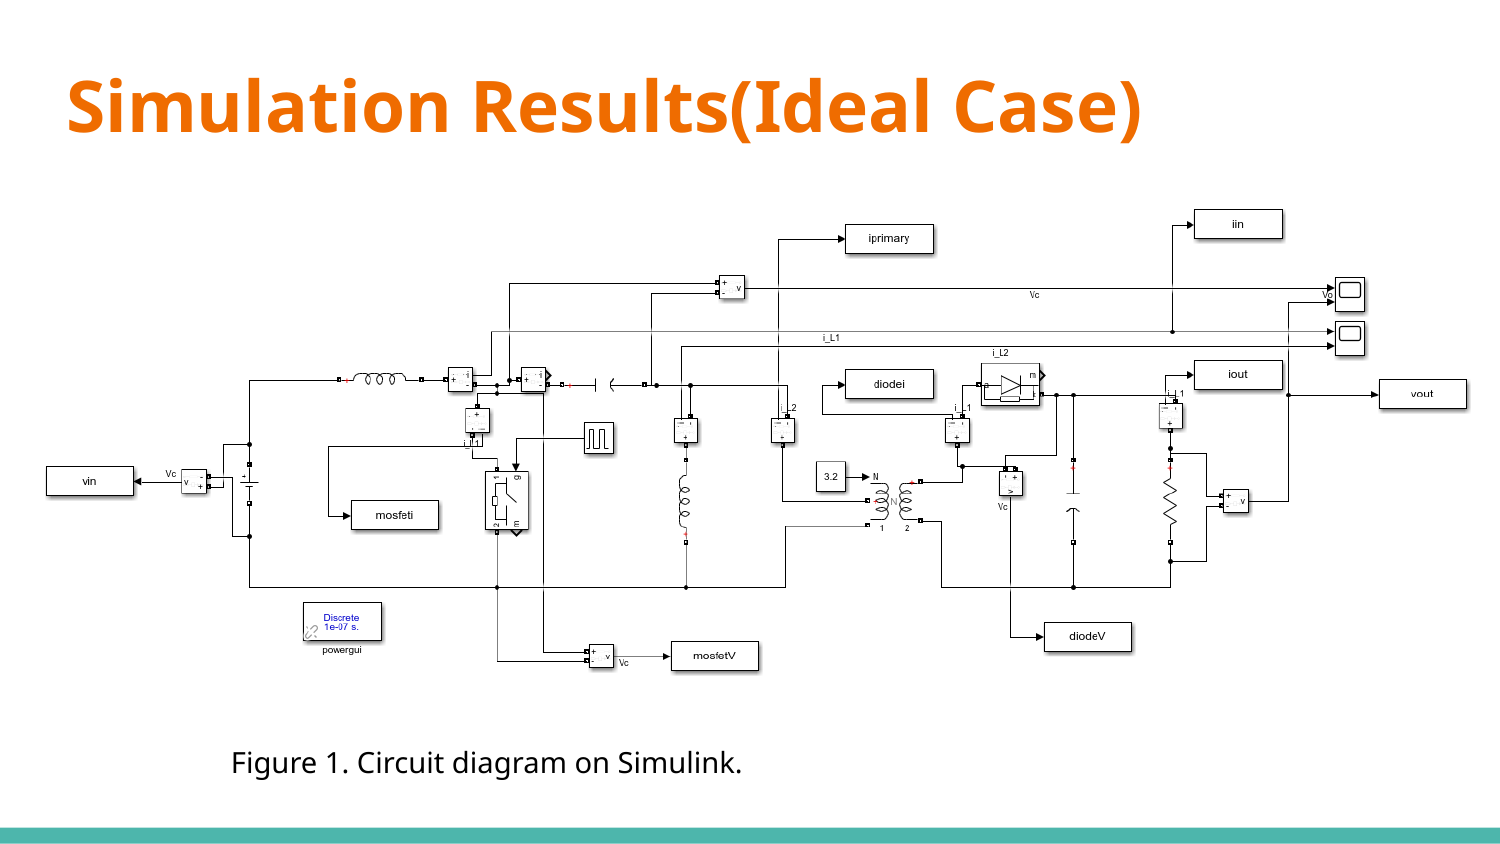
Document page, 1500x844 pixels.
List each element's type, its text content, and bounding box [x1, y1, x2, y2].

text_box Figure 1. Circuit diagram on Simulink. [215, 729, 1125, 795]
picture [24, 200, 1476, 689]
title Simulation Results(Ideal Case) [51, 46, 1449, 162]
